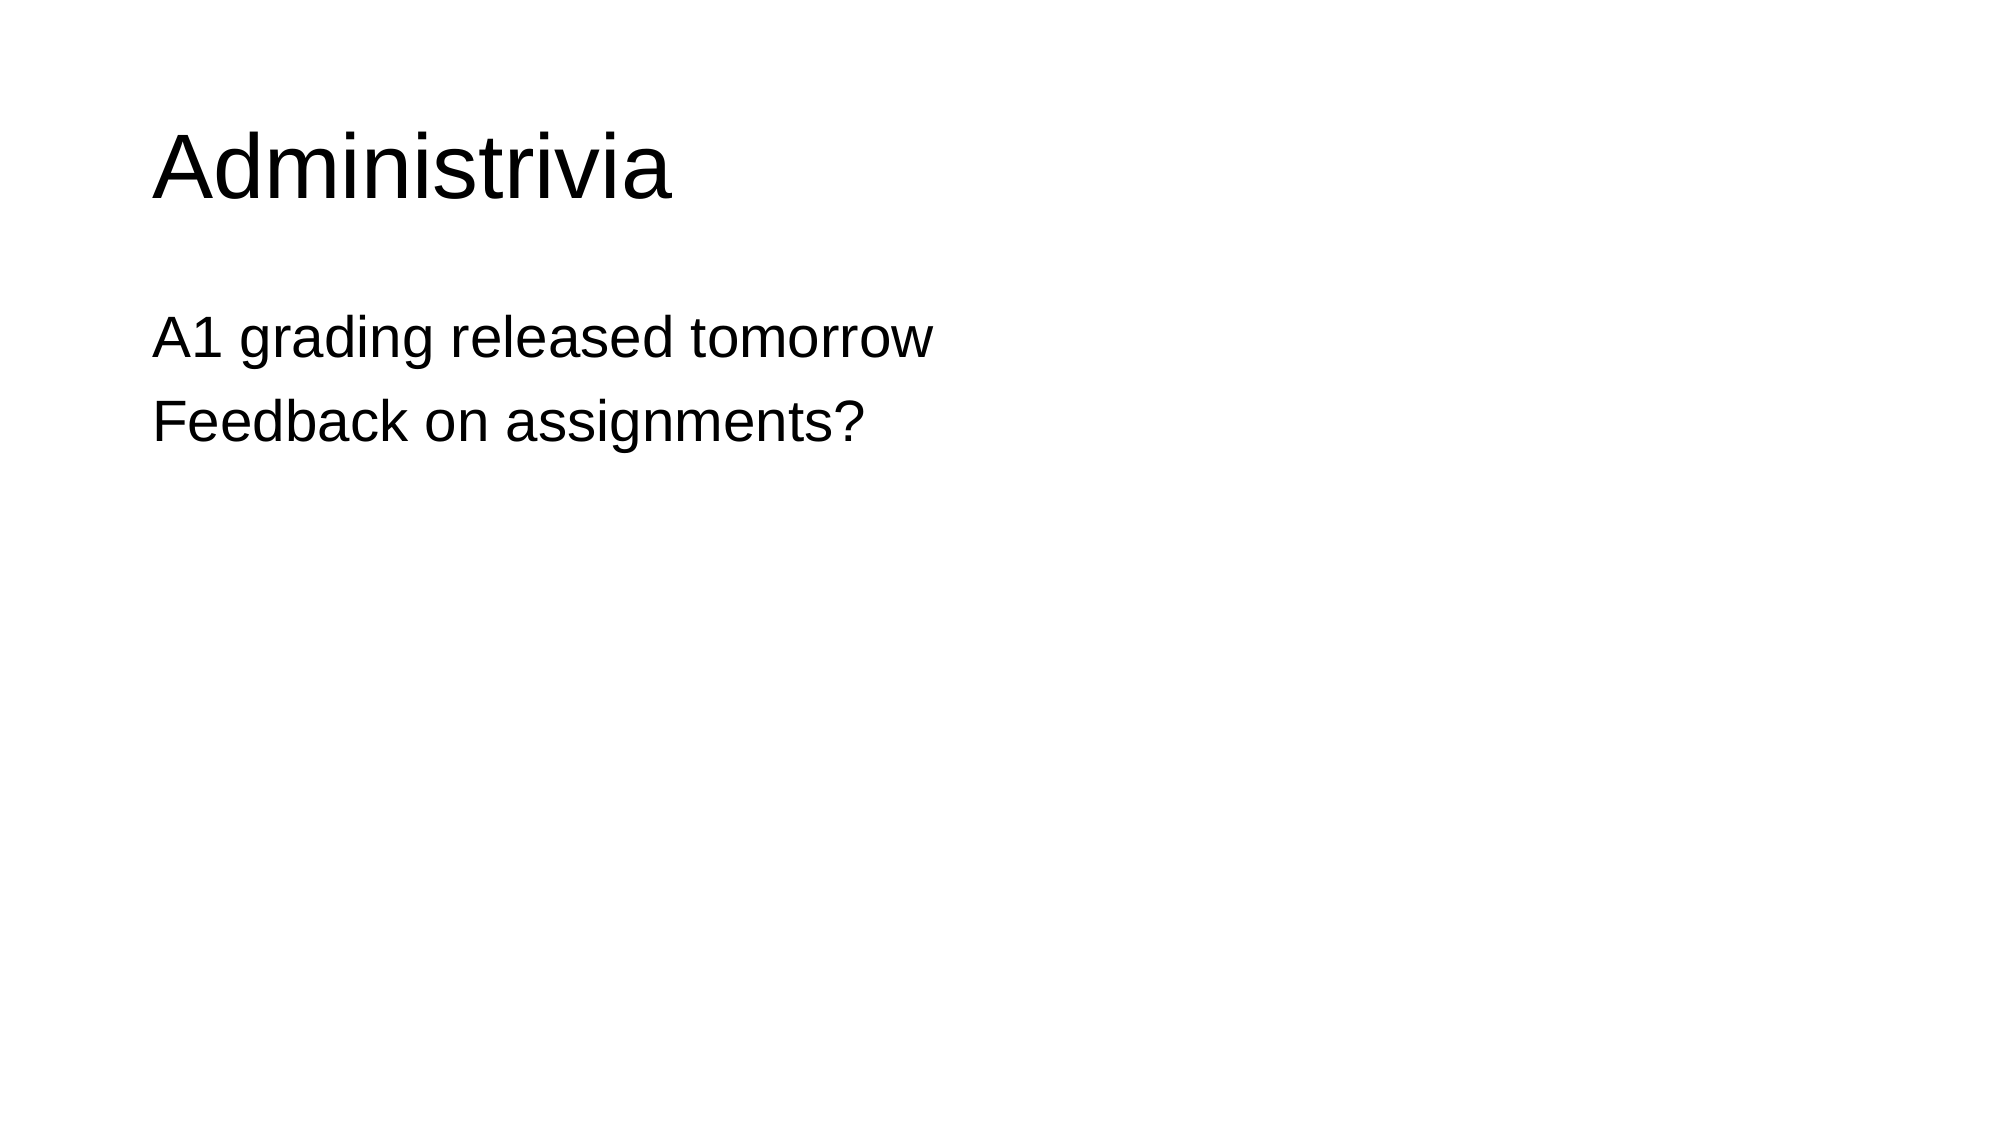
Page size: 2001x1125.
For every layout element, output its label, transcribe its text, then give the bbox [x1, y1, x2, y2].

list A1 grading released tomorrow Feedback on assignments? [137, 299, 1863, 1014]
title Administrivia [137, 59, 1863, 278]
